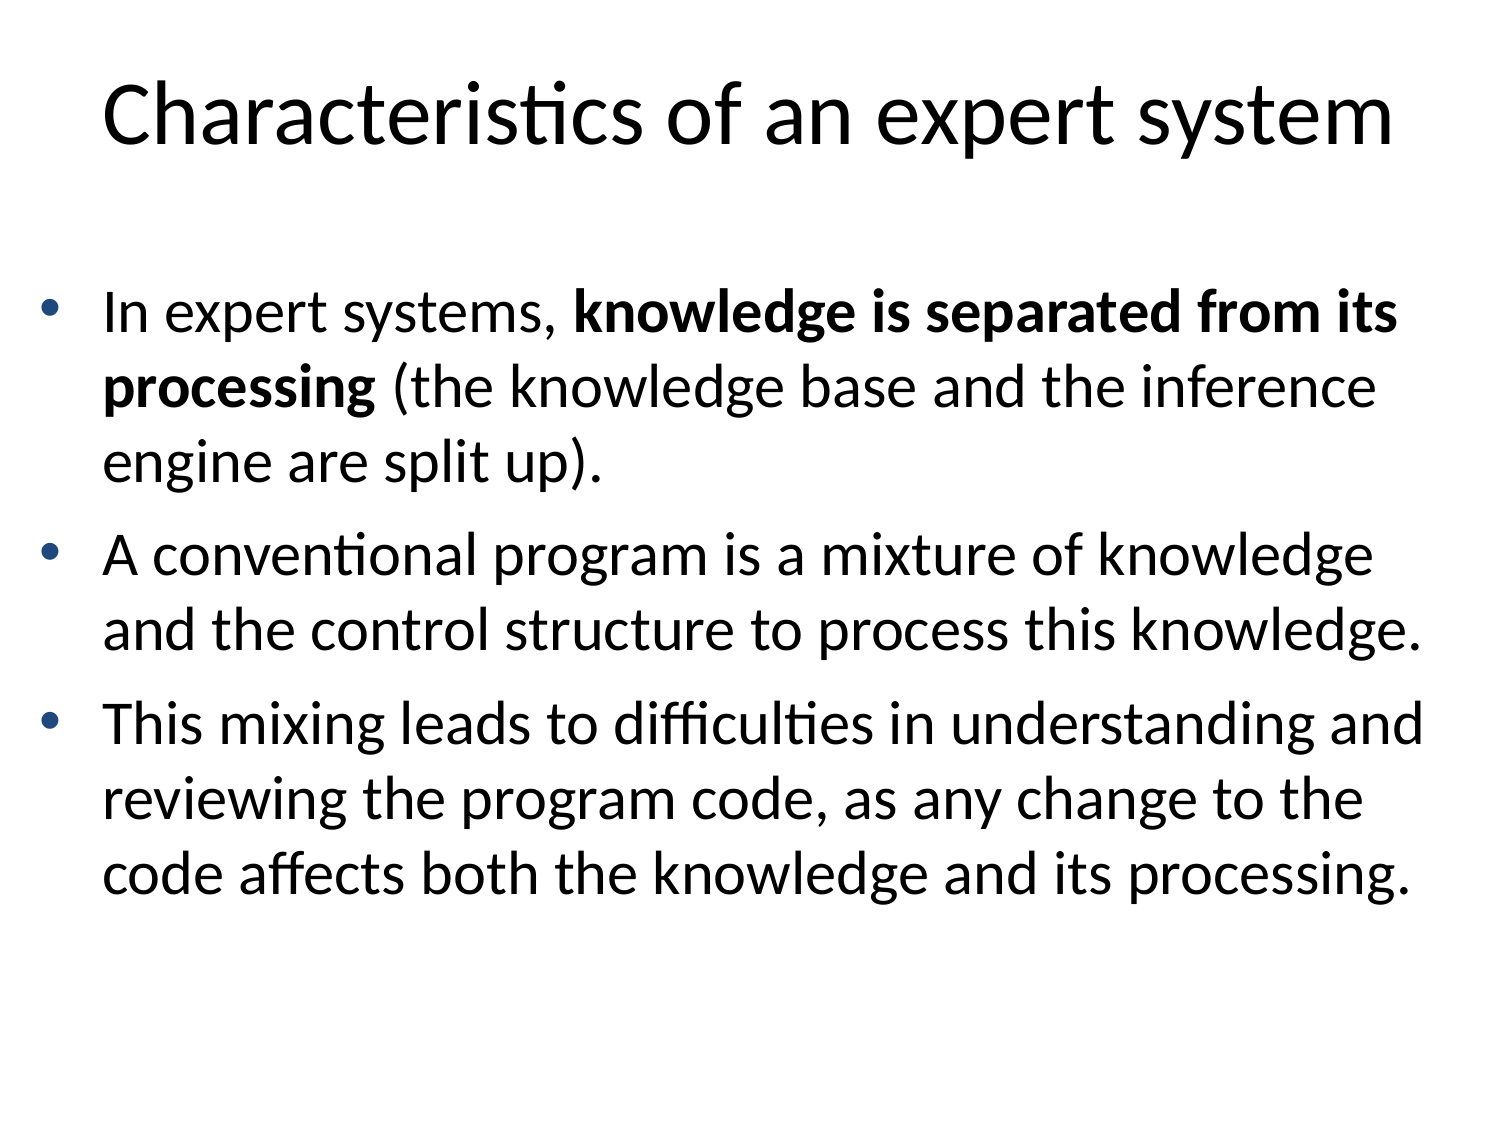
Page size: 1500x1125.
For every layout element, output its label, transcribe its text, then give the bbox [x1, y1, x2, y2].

text_box Characteristics of an expert system [74, 45, 1425, 233]
text_box In expert systems, knowledge is separated from its processing (the knowledge base and the inference engine are split up). A conventional program is a mixture of knowledge and the control structure to process this knowledge. This mixing leads to difficulties in understanding and reviewing the program code, as any change to the code affects both the knowledge and its processing. [24, 262, 1457, 915]
